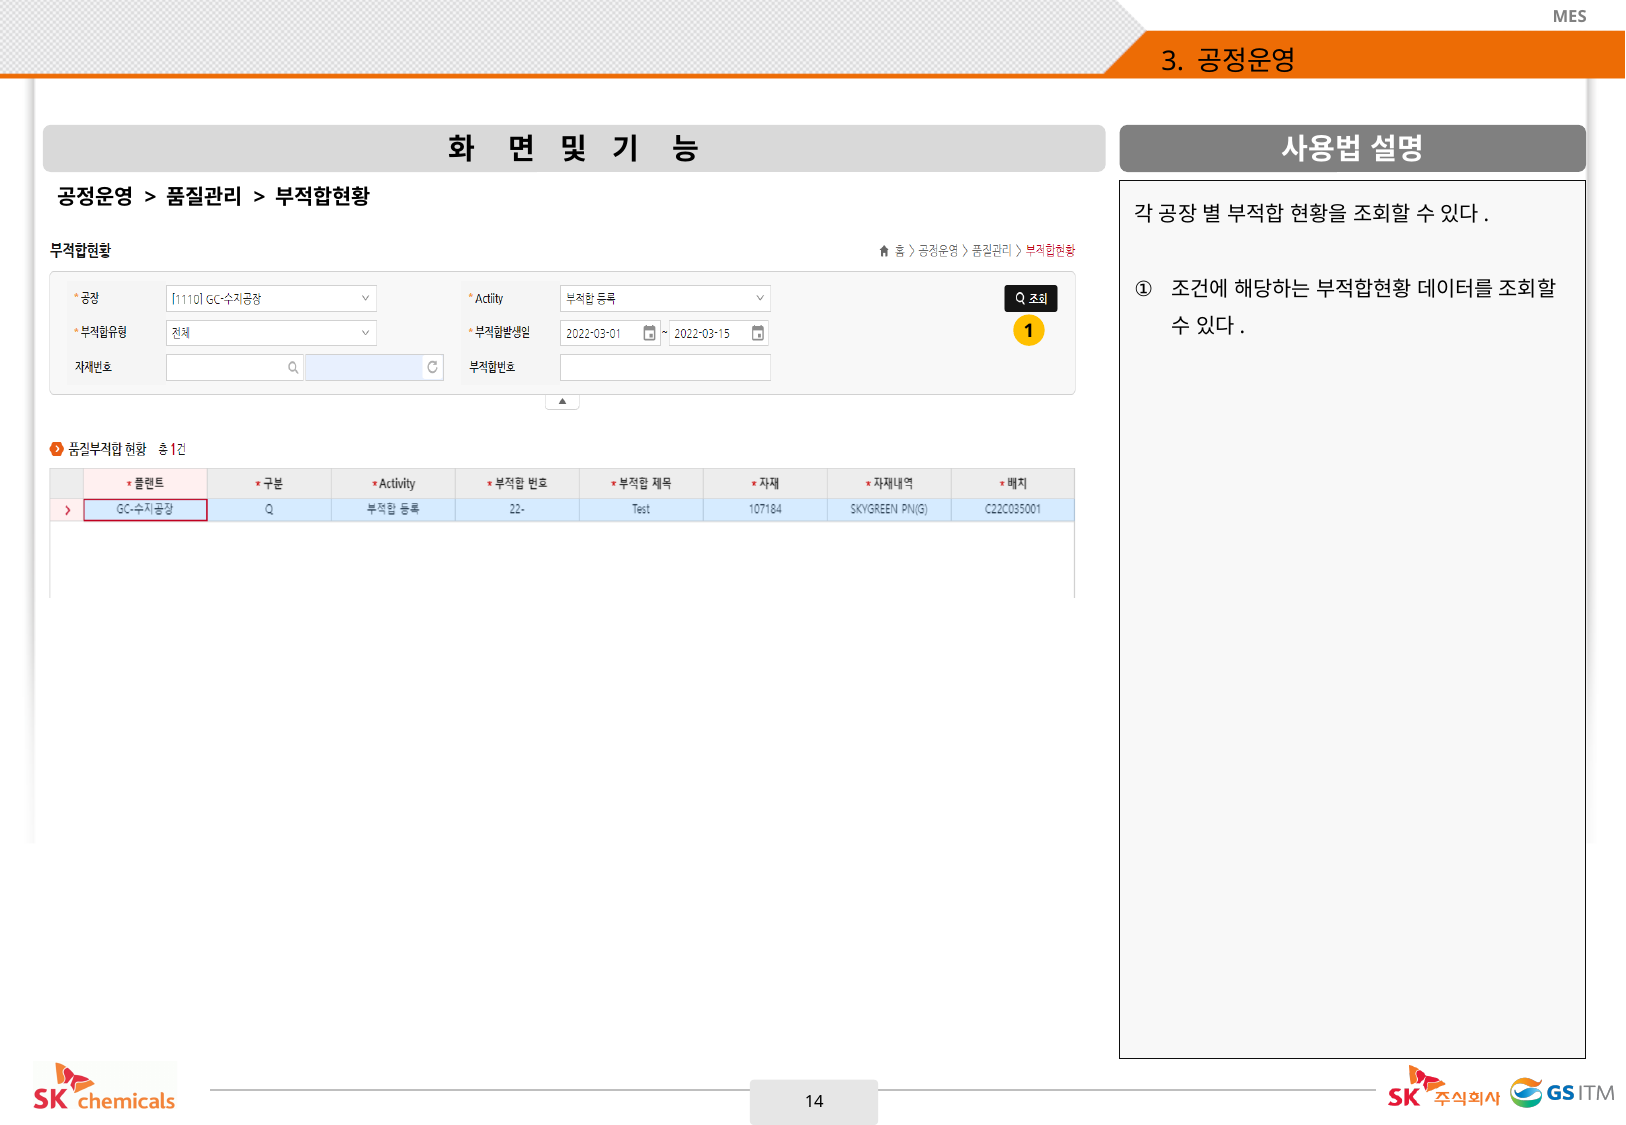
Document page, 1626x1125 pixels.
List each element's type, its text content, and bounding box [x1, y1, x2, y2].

text_box 각 공장 별 부적합 현황을 조회할 수 있다. 조건에 해당하는 부적합현황 데이터를 조회할 수 있다. [1119, 180, 1586, 1059]
text_box 공정운영 > 품질관리 > 부적합현황 [43, 176, 386, 217]
title 3. 공정운영 [1146, 28, 1625, 92]
picture [0, 0, 1625, 1125]
